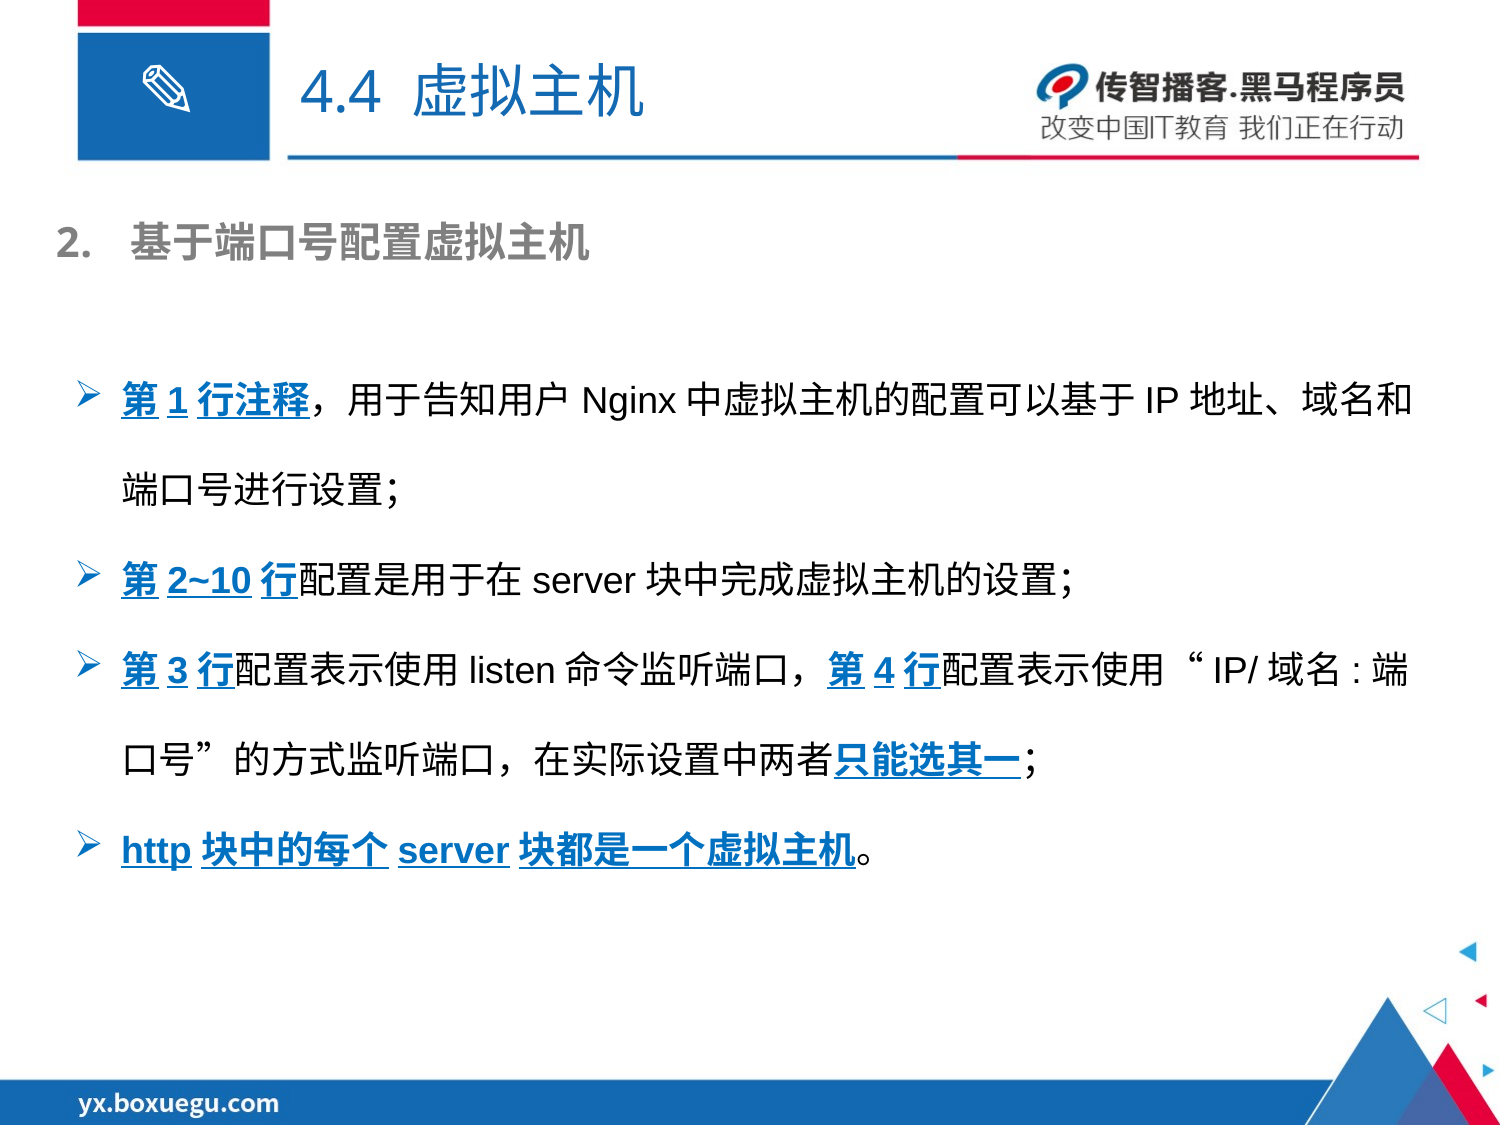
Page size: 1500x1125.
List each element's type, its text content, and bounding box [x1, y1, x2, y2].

picture [0, 0, 1500, 1125]
title 4.4 虚拟主机 [285, 25, 1137, 153]
text_box 第1行注释，用于告知用户Nginx中虚拟主机的配置可以基于IP地址、域名和端口号进行设置； 第2~10行配置是用于在server块中完成虚拟主机的设置； 第3行配置表示使用listen命令监听端口，第4行配置表示使用“IP/域名:端口号”的方式监听端口，在实际设置中两者只能选其一； http块中的每个server块都是一个虚拟主机。 [59, 323, 1438, 879]
text_box 基于端口号配置虚拟主机 [41, 208, 1424, 274]
